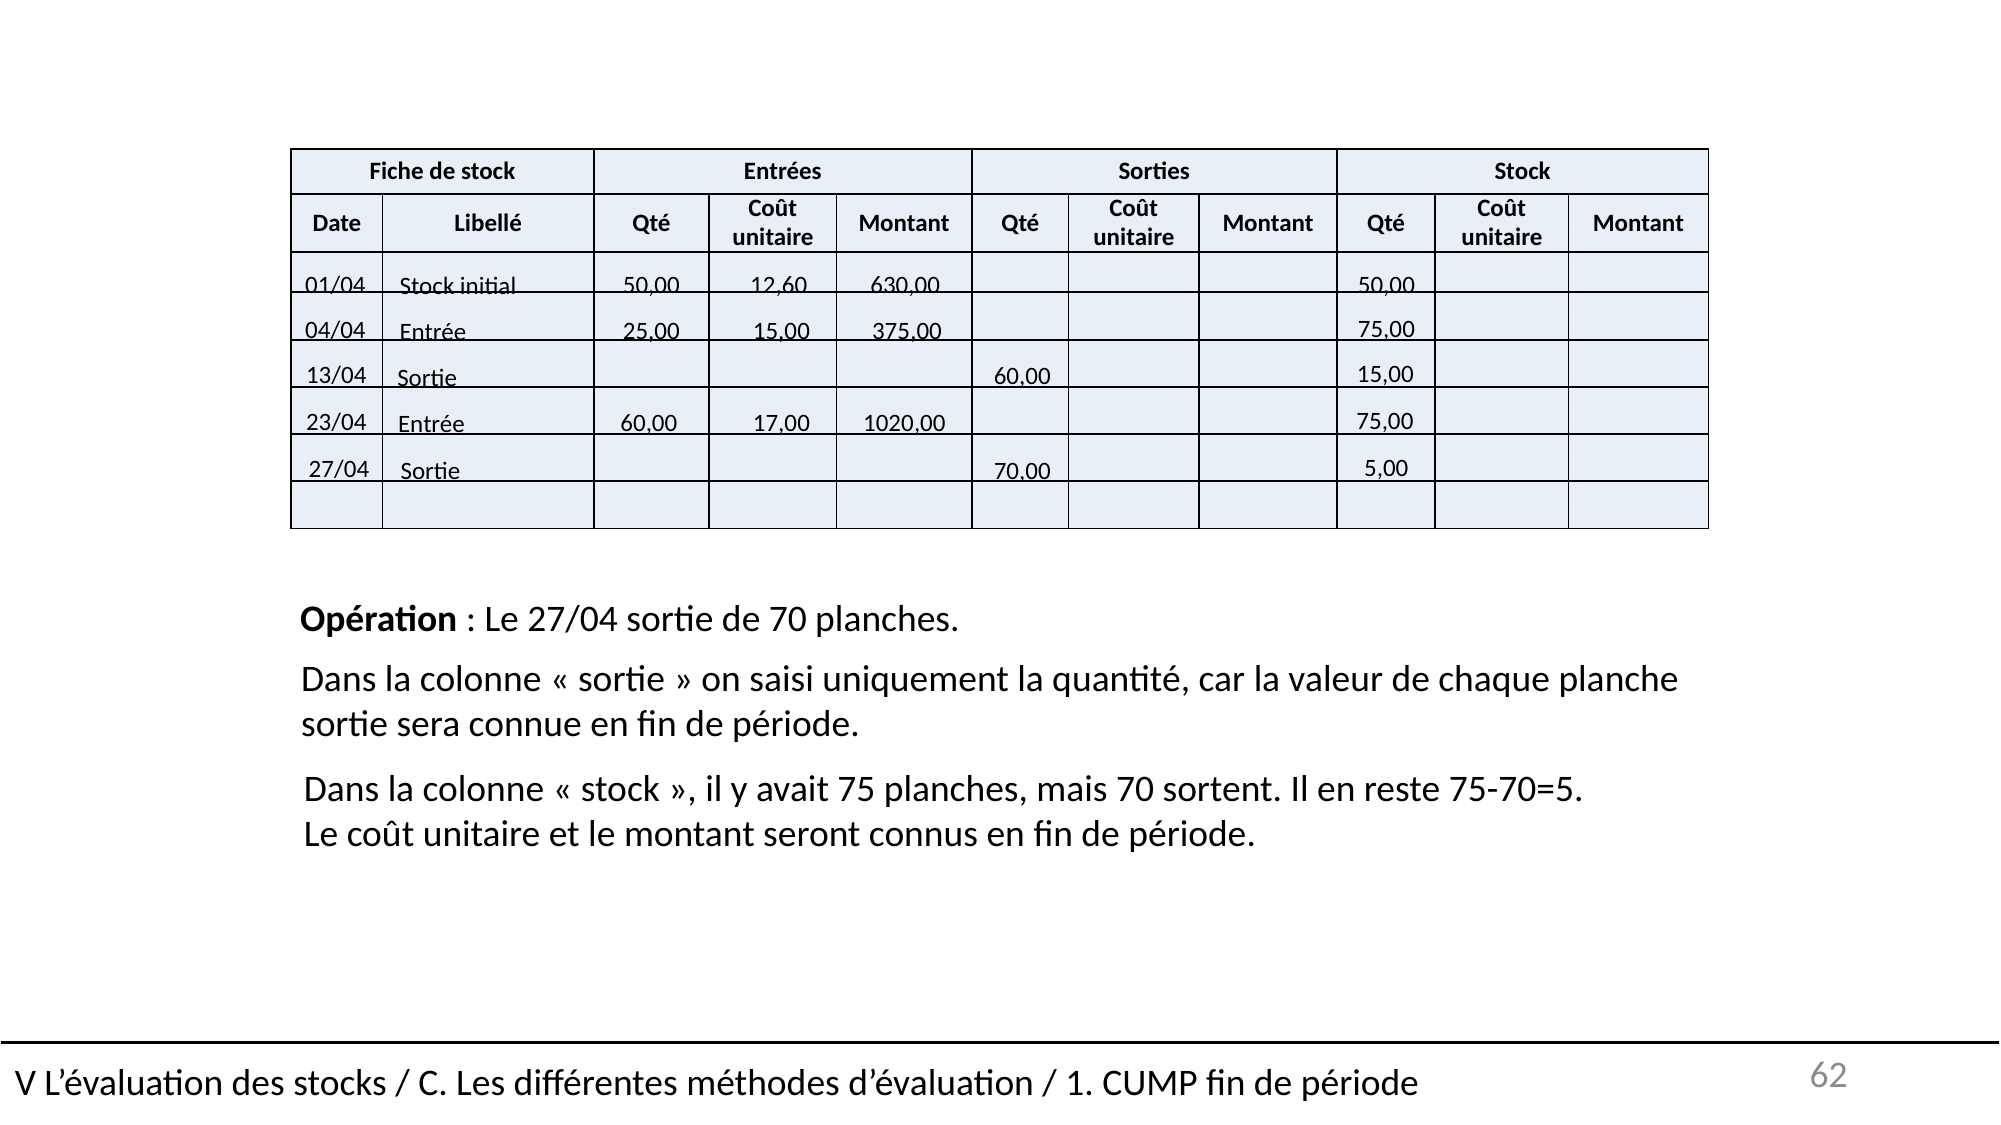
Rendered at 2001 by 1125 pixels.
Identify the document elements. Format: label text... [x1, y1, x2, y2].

table_cell Coût unitaire [1436, 195, 1568, 251]
table_cell [973, 493, 1068, 528]
table_cell Qté [973, 195, 1068, 251]
table_cell [1200, 388, 1336, 433]
table_cell [973, 341, 1068, 352]
table_cell Montant [1200, 195, 1336, 251]
table_cell [1569, 388, 1708, 433]
text_box 60,00 [973, 352, 1072, 398]
text_box V L’évaluation des stocks / C. Les différentes méthodes d’évaluation / 1. CUMP fin de période [0, 1034, 2000, 1125]
text_box 13/04 [289, 351, 384, 397]
text_box 15,00 [1334, 350, 1437, 396]
text_box Sortie [385, 447, 590, 493]
text_box 04/04 [288, 306, 383, 351]
table_cell Montant [1569, 195, 1708, 251]
text_box 27/04 [291, 445, 387, 491]
table_cell Coût unitaire [710, 195, 836, 251]
table_header Entrées [595, 150, 971, 193]
text_box 01/04 [288, 260, 383, 306]
table_cell Date [292, 195, 382, 251]
text_box Opération : Le 27/04 sortie de 70 planches. [285, 586, 1702, 646]
table_cell [710, 388, 836, 433]
table_cell [837, 388, 971, 433]
table_cell [1569, 341, 1708, 386]
table_cell [387, 444, 593, 480]
text_box Entrée [384, 308, 589, 353]
table_cell [595, 444, 708, 480]
table_cell [837, 435, 971, 480]
table_cell [1437, 341, 1568, 386]
text_box 17,00 [716, 398, 839, 444]
table_cell [587, 352, 593, 386]
text_box 70,00 [973, 447, 1072, 493]
table_cell [837, 352, 971, 386]
text_box 23/04 [289, 398, 384, 443]
text_box 50,00 [1336, 261, 1437, 305]
table_cell [1069, 253, 1198, 291]
table_cell [1200, 341, 1336, 386]
slide_number 62 [1412, 1042, 1863, 1103]
table_cell [973, 293, 1068, 339]
text_box 630,00 [840, 261, 971, 307]
table_cell [1436, 253, 1568, 291]
table_cell [1069, 482, 1198, 528]
table_cell [595, 388, 708, 398]
table_cell [383, 482, 593, 528]
text_box 75,00 [1333, 397, 1437, 442]
text_box 50,00 [586, 261, 713, 306]
text_box Dans la colonne « sortie » on saisi uniquement la quantité, car la valeur de chaque planche sortie sera connue en fin de période. [286, 646, 1704, 752]
text_box 60,00 [583, 398, 714, 444]
table_cell [1437, 293, 1568, 339]
table_cell [1069, 341, 1198, 386]
table_cell Qté [1338, 195, 1434, 251]
table_cell [1200, 435, 1336, 480]
table_cell [710, 435, 836, 480]
table_cell [1069, 388, 1198, 433]
table_cell [973, 435, 1068, 447]
table_cell [1569, 253, 1708, 291]
table_cell [1436, 482, 1568, 528]
table_cell [1569, 482, 1708, 528]
text_box 375,00 [842, 306, 972, 352]
table_cell Coût unitaire [1069, 195, 1198, 251]
text_box 5,00 [1336, 444, 1437, 490]
table_cell [595, 352, 708, 386]
table_cell [837, 482, 971, 528]
text_box Dans la colonne « stock », il y avait 75 planches, mais 70 sortent. Il en reste 75-70=5. Le coût unitaire et le montant seront connus en fin de période. [289, 756, 1707, 862]
text_box 75,00 [1336, 305, 1437, 350]
text_box 12,60 [713, 261, 840, 307]
table_cell [595, 253, 708, 261]
table_cell Libellé [383, 195, 593, 251]
table_cell [587, 388, 593, 398]
table_cell Qté [595, 195, 708, 251]
table_cell [1436, 388, 1568, 433]
text_box Stock initial [384, 262, 586, 308]
text_box Sortie [382, 353, 587, 399]
table_cell [1569, 435, 1708, 480]
table_cell [292, 253, 382, 260]
table_cell [1200, 482, 1336, 528]
table_header Fiche de stock [292, 150, 593, 193]
table_cell [1569, 293, 1708, 339]
text_box 1020,00 [839, 398, 970, 444]
table_cell [973, 398, 1068, 433]
table_cell Montant [837, 195, 971, 251]
table_cell [383, 253, 593, 291]
table_cell [710, 352, 836, 386]
table_header Stock [1338, 150, 1708, 193]
table_cell [973, 253, 1068, 291]
table_cell [1200, 253, 1336, 291]
table_cell [1436, 435, 1568, 480]
table_cell [710, 482, 836, 528]
table_cell [1200, 293, 1336, 339]
text_box 15,00 [716, 306, 842, 352]
text_box Entrée [383, 400, 587, 445]
table_cell [1069, 293, 1198, 339]
table_cell [1338, 253, 1434, 261]
table_cell [1338, 490, 1434, 528]
table_cell [292, 491, 382, 528]
table_header Sorties [973, 150, 1336, 193]
text_box 25,00 [586, 306, 716, 352]
table_cell [595, 482, 708, 528]
table_cell [837, 253, 971, 261]
table_cell [710, 253, 836, 261]
table_cell [1069, 435, 1198, 480]
